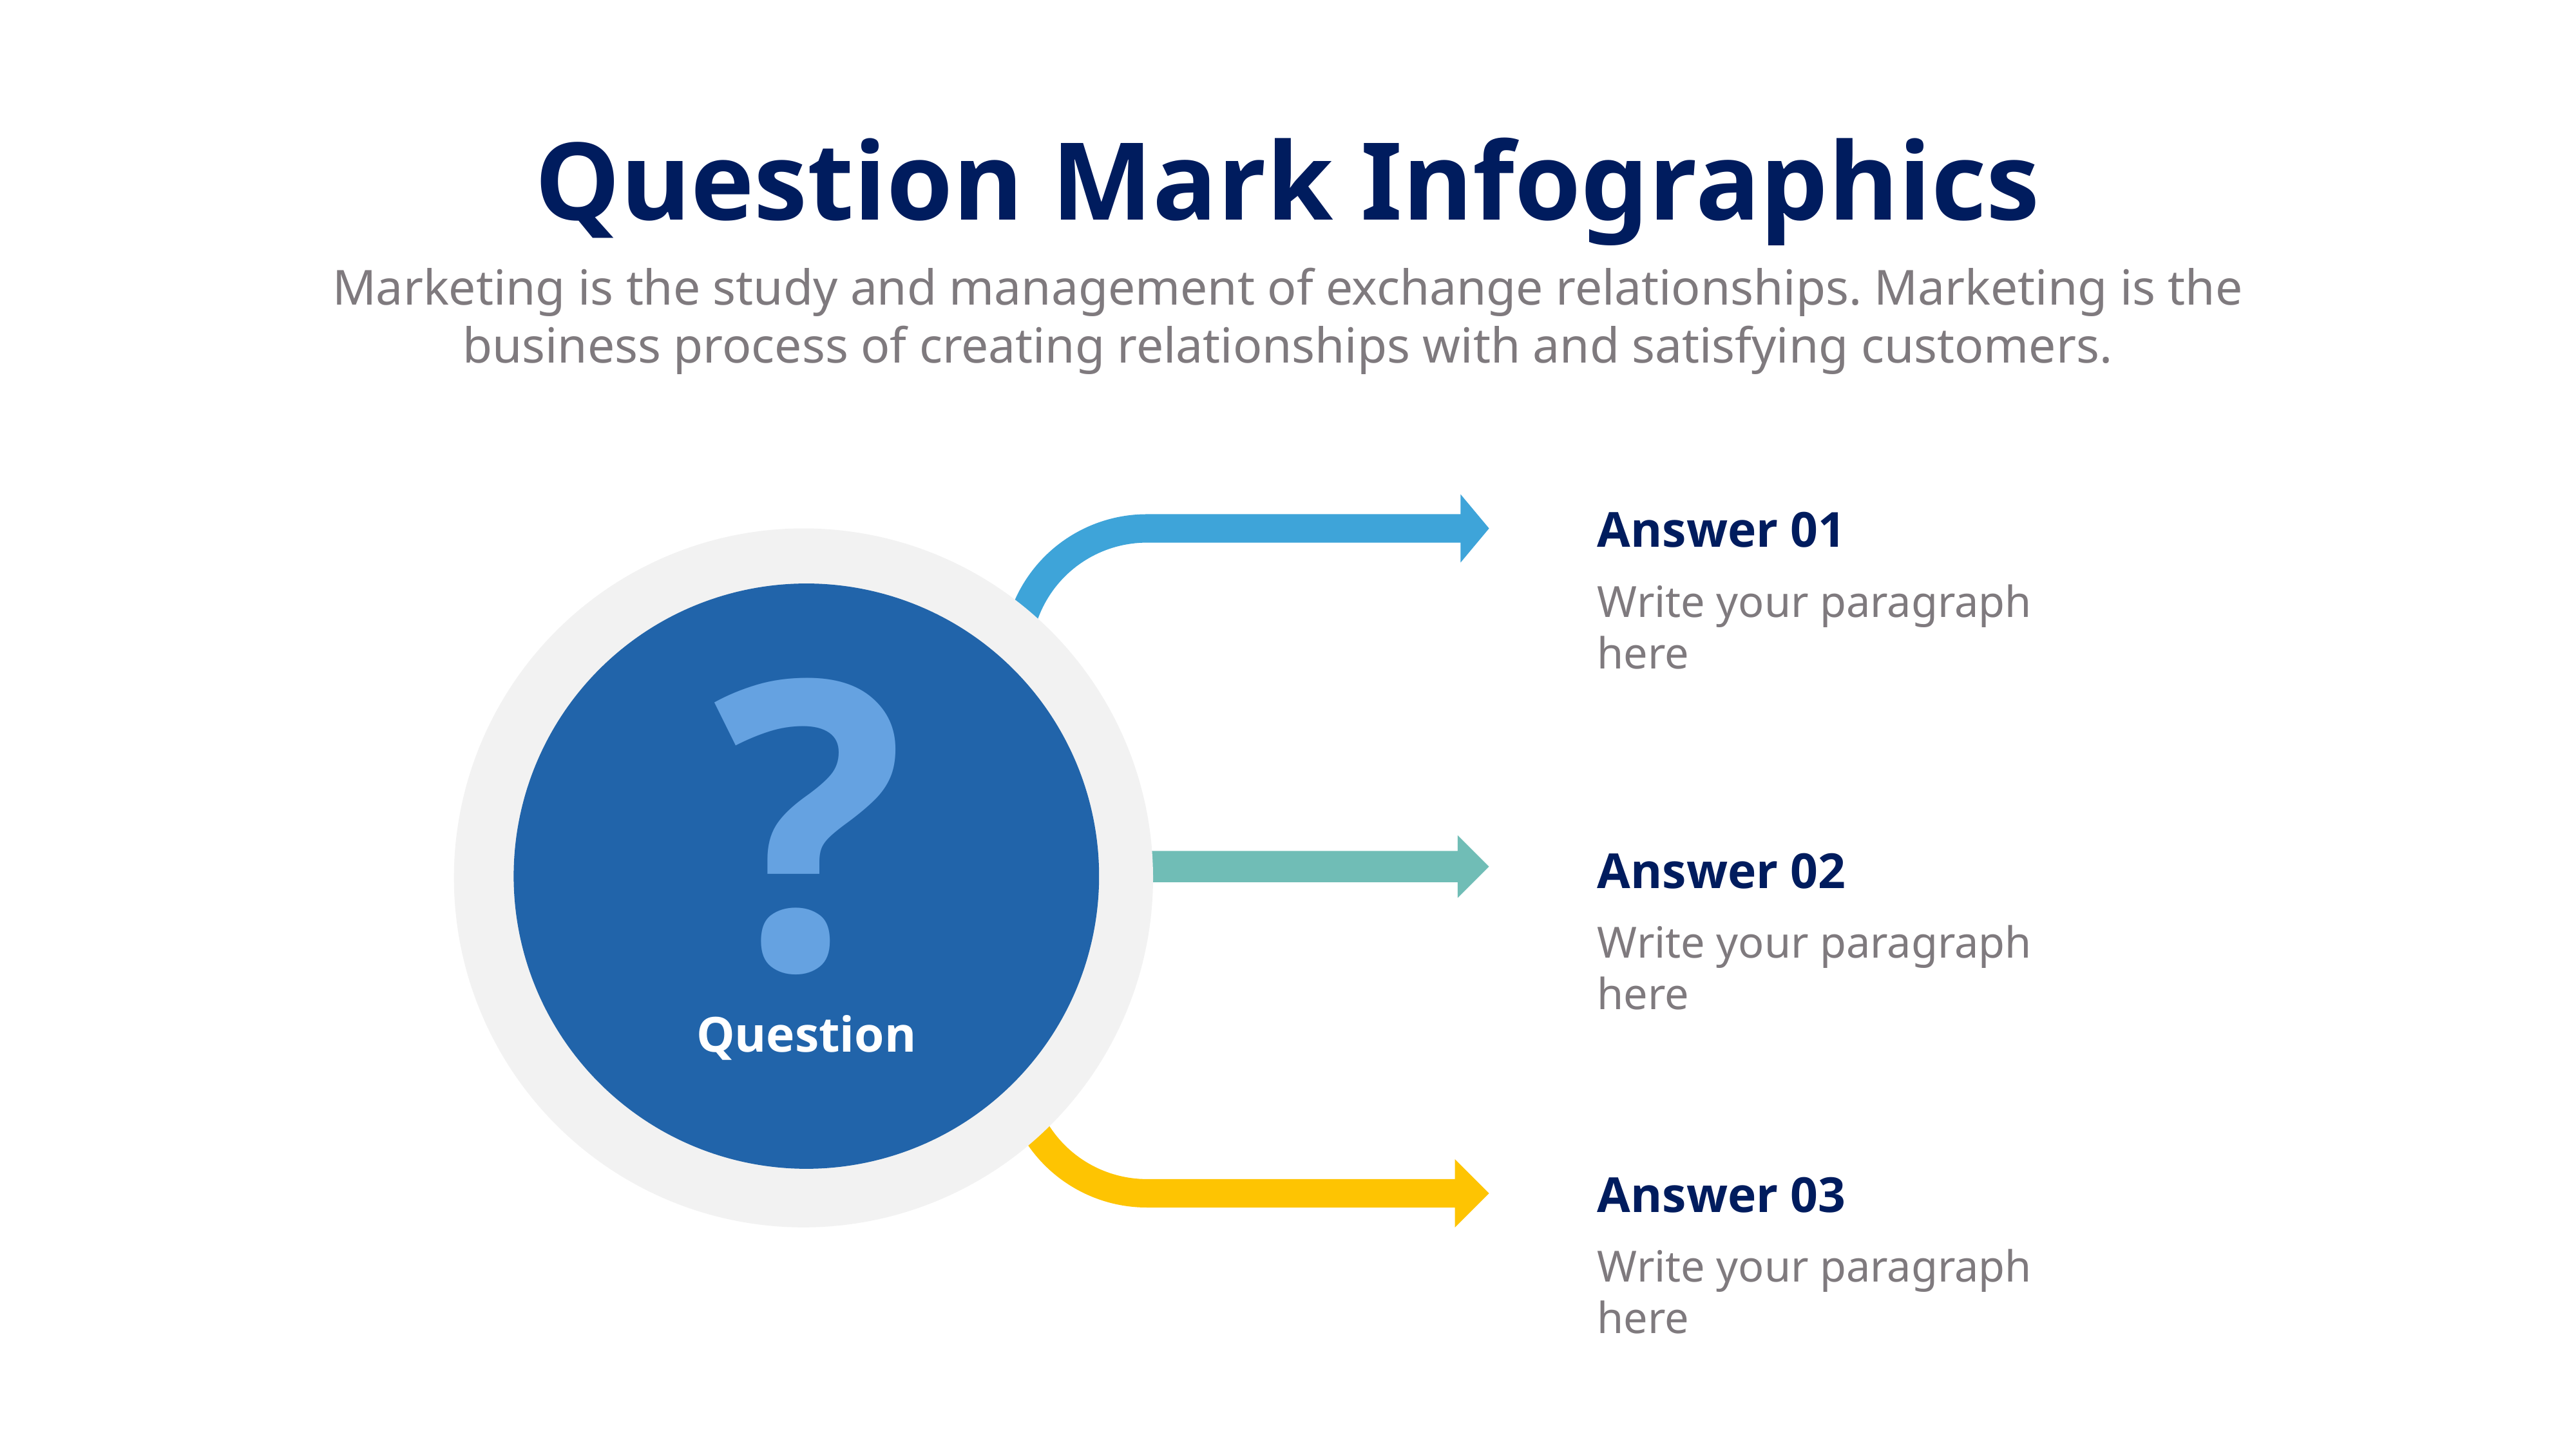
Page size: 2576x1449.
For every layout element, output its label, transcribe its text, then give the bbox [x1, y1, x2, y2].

text_box Write your paragraph here [1588, 910, 2128, 1023]
text_box [1153, 833, 1490, 900]
text_box Answer 03 [1588, 1159, 1947, 1227]
text_box Question Mark Infographics [525, 108, 2051, 247]
text_box ? [703, 562, 915, 1056]
text_box Write your paragraph here [1588, 569, 2128, 683]
text_box Write your paragraph here [1588, 1234, 2128, 1347]
text_box Answer 02 [1588, 835, 1947, 903]
text_box Answer 01 [1588, 494, 1947, 562]
text_box [1028, 1126, 1491, 1229]
text_box [513, 601, 1100, 1170]
text_box [453, 527, 1154, 1228]
text_box [1015, 492, 1491, 618]
text_box Marketing is the study and management of exchange relationships. Marketing is the business process of creating relationships with and satisfying customers. [281, 251, 2295, 377]
text_box Question [627, 999, 986, 1067]
